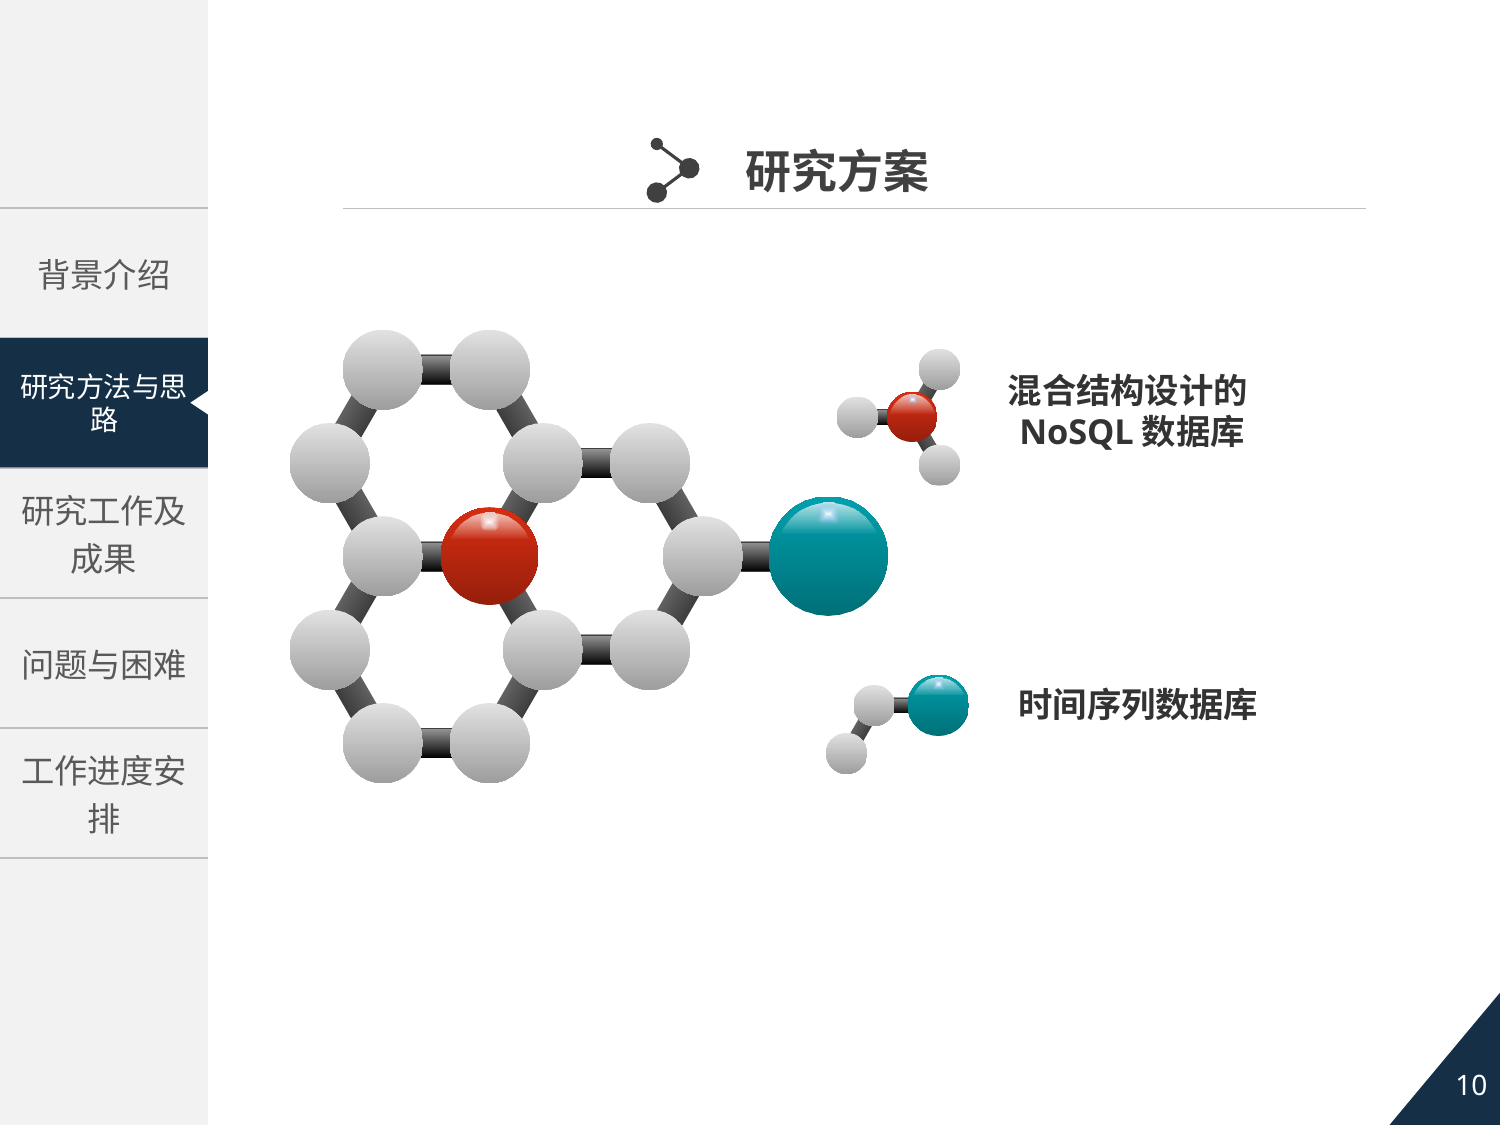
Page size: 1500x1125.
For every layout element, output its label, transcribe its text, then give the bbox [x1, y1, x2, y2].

text_box 时间序列数据库 [975, 677, 1303, 731]
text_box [826, 674, 969, 774]
text_box 研究方案 [734, 137, 941, 204]
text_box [836, 348, 961, 486]
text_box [656, 143, 690, 193]
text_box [289, 329, 888, 784]
text_box 混合结构设计的NoSQL数据库 [968, 363, 1296, 458]
